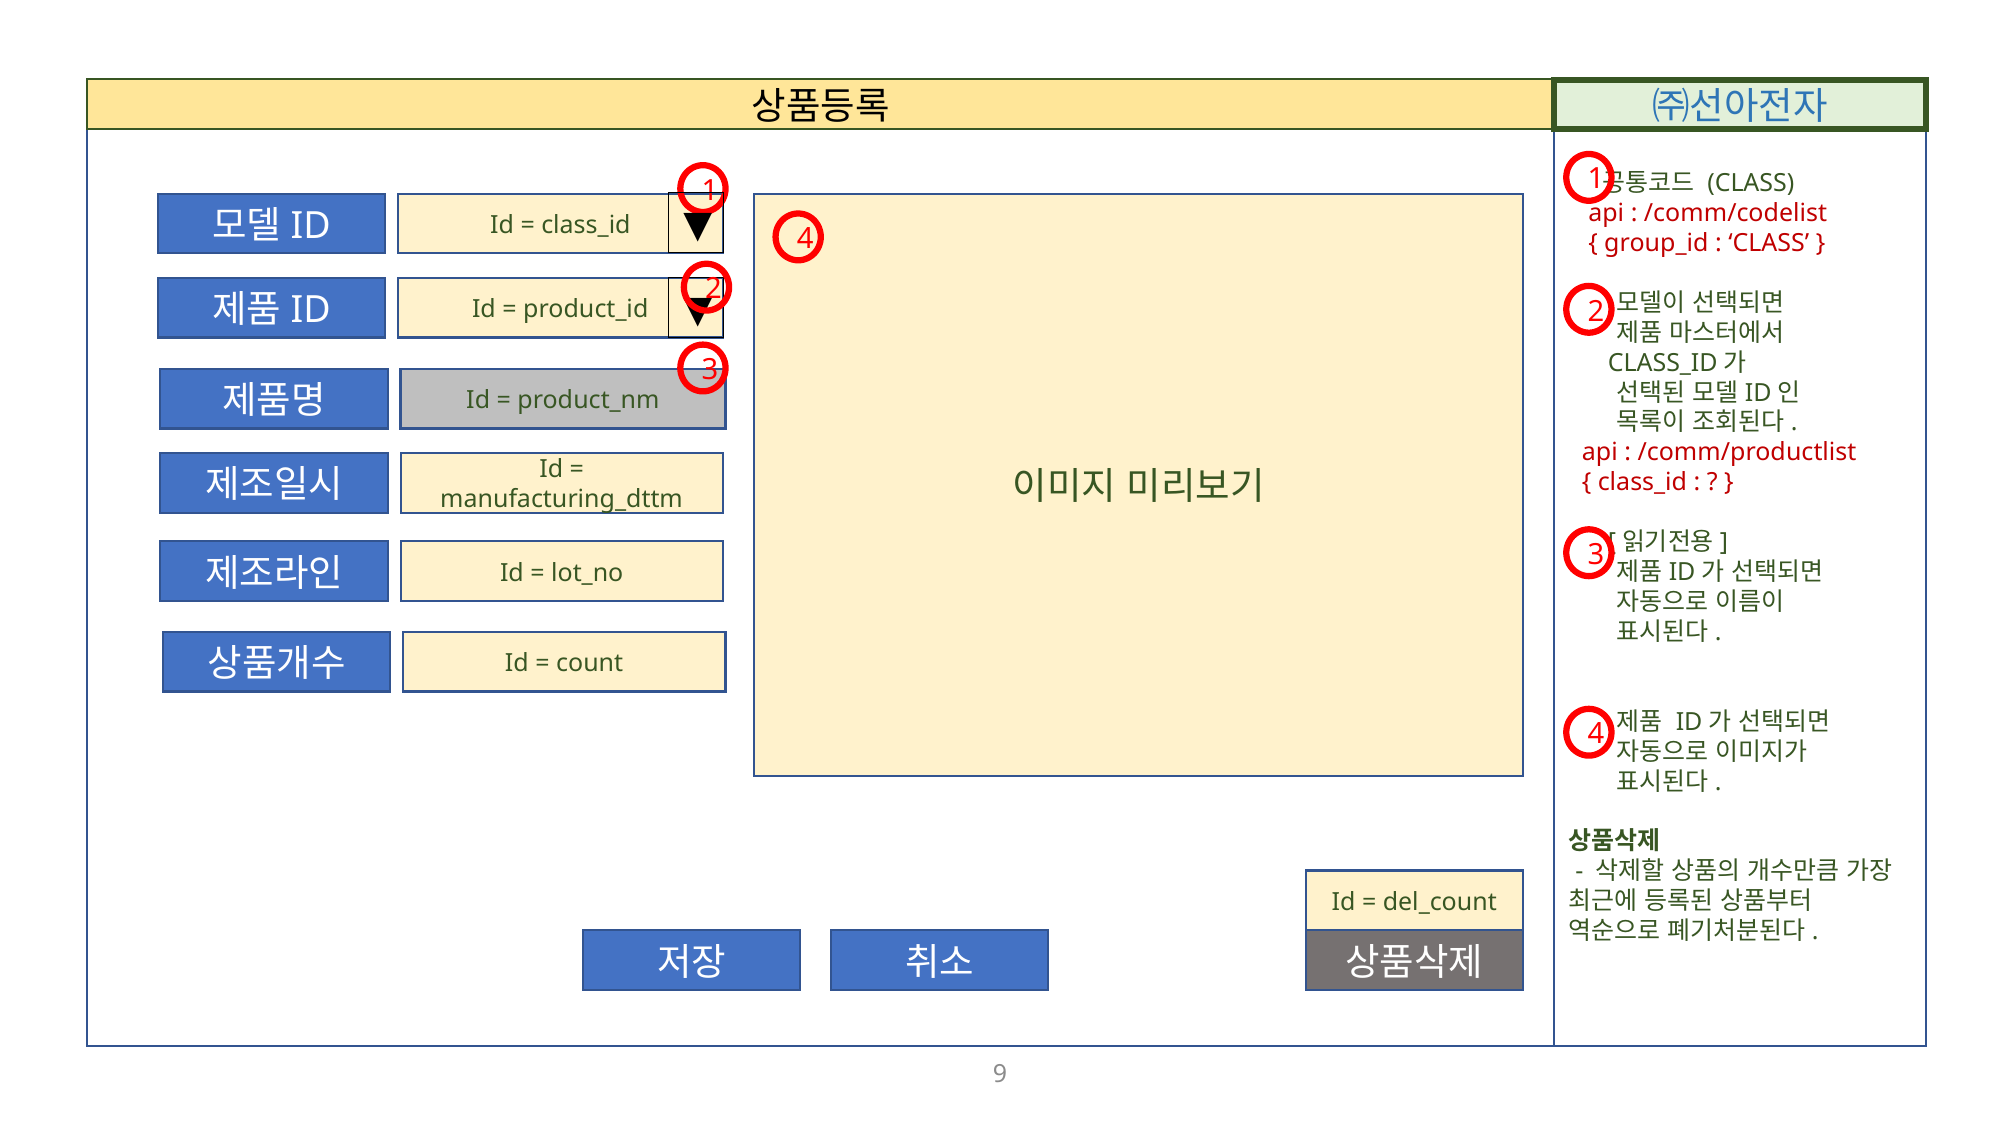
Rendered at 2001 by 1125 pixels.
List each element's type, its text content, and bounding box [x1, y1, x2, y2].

text_box Id = count [402, 631, 727, 693]
text_box 4 [1565, 707, 1613, 757]
text_box 4 [774, 212, 822, 262]
text_box Id = class_id [397, 193, 724, 254]
text_box 2 [682, 262, 731, 312]
text_box 이미지 미리보기 [753, 193, 1524, 777]
text_box 제품ID [157, 277, 386, 339]
text_box 1 [1565, 152, 1613, 202]
text_box 상품등록 [86, 78, 1555, 130]
text_box 상품개수 [162, 631, 391, 693]
text_box Id = product_id [397, 277, 724, 339]
text_box Id = manufacturing_dttm [400, 452, 724, 514]
text_box Id = lot_no [400, 540, 724, 602]
text_box 제조일시 [159, 452, 389, 514]
text_box 모델ID [157, 193, 386, 254]
text_box [86, 130, 1553, 1047]
text_box ▼ [668, 277, 724, 338]
text_box 저장 [582, 929, 801, 991]
text_box 제품명 [159, 368, 389, 430]
text_box 공통코드 (CLASS) api : /comm/codelist { group_id : ‘CLASS’ } 모델이 선택되면 제품 마스터에서 CLASS_ID가 선택된 모델ID인 목록이 조회된다. api : /comm/productlist { class_id : ? } [읽기전용] 제품ID가 선택되면 자동으로 이름이 표시된다. 제품 ID가 선택되면 자동으로 이미지가 표시된다. 상품삭제 - 삭제할 상품의 개수만큼 가장 최근에 등록된 상품부터 역순으로 폐기처분된다. [1553, 130, 1927, 1047]
text_box 취소 [830, 929, 1049, 991]
text_box 2 [1565, 284, 1613, 334]
text_box 3 [1565, 528, 1613, 578]
text_box 제조라인 [159, 540, 389, 602]
text_box Id = product_nm [399, 368, 727, 430]
slide_number 9 [774, 1044, 1225, 1104]
text_box ▼ [668, 192, 724, 253]
text_box 1 [679, 164, 727, 200]
text_box 3 [679, 343, 727, 393]
text_box 상품삭제 [1305, 931, 1524, 991]
text_box Id = del_count [1305, 869, 1524, 931]
text_box ㈜선아전자 [1553, 79, 1927, 130]
